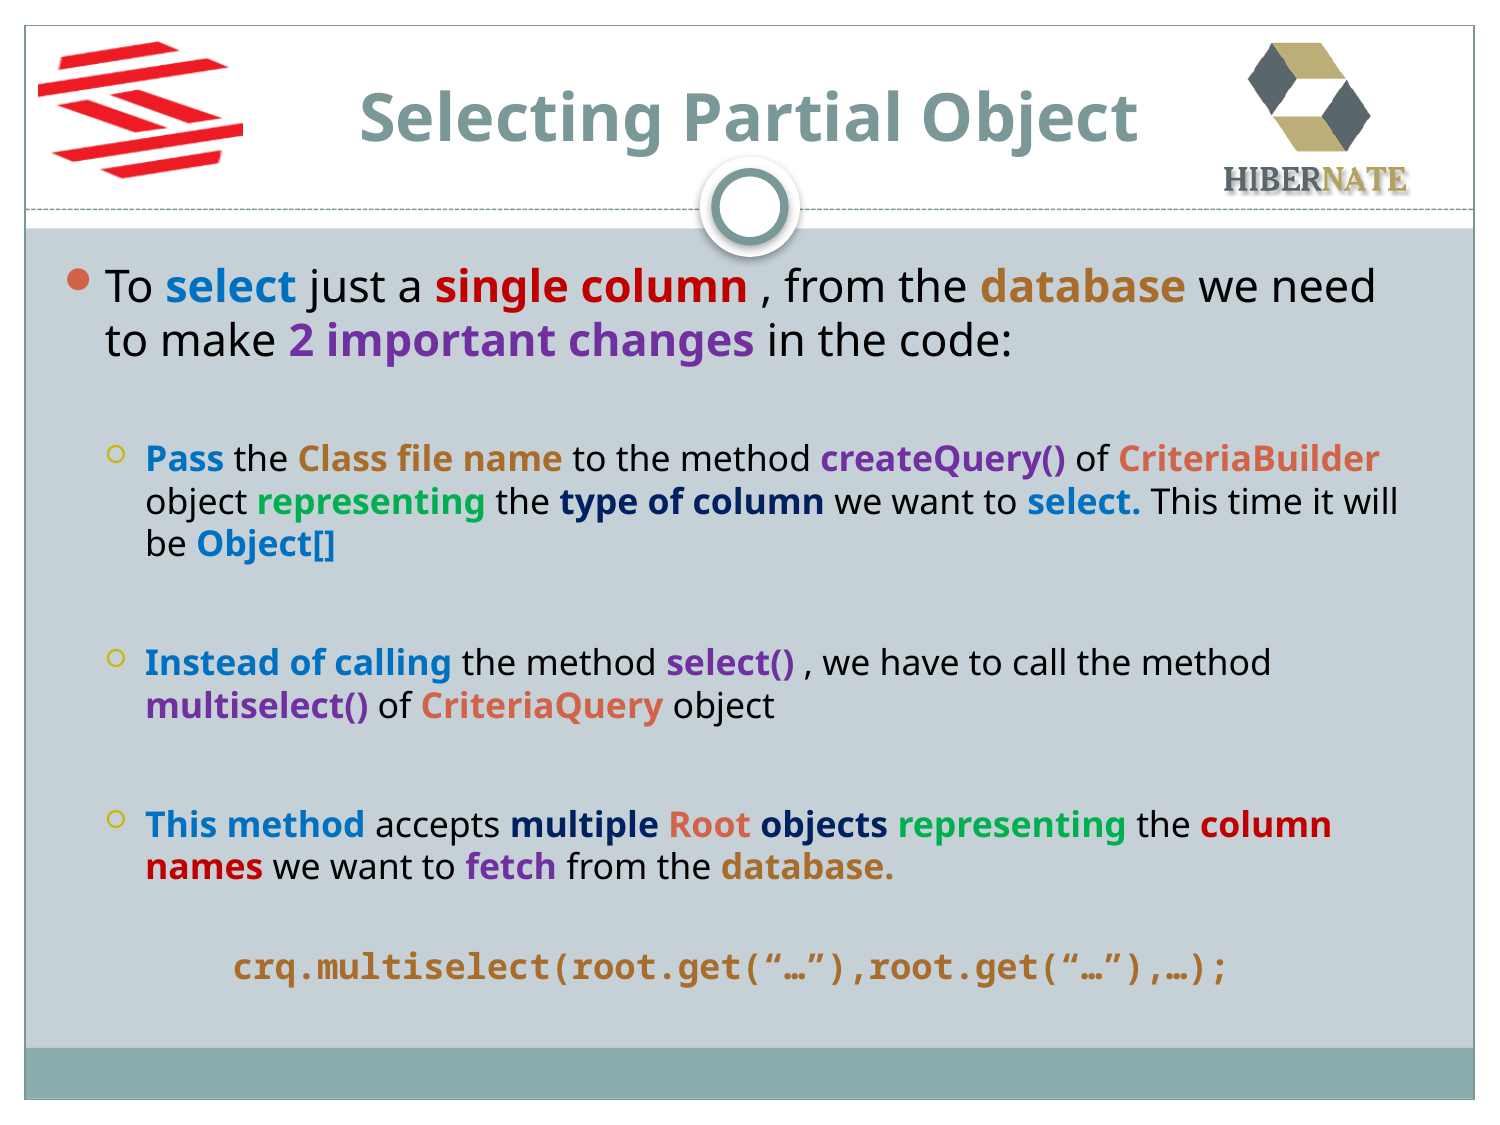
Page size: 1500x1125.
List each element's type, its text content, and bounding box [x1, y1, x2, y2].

picture [37, 40, 243, 185]
picture [1223, 42, 1411, 197]
list To select just a single column , from the database we need to make 2 important changes in the code: Pass the Class file name to the method createQuery() of CriteriaBuilder object representing the type of column we want to select. This time it will be Object[] Instead of calling the method select() , we have to call the method multiselect() of CriteriaQuery object This method accepts multiple Root objects representing the column names we want to fetch from the database. crq.multiselect(root.get(“…”),root.get(“…”),…); [49, 250, 1445, 1001]
title Selecting Partial Object [237, 37, 1450, 162]
